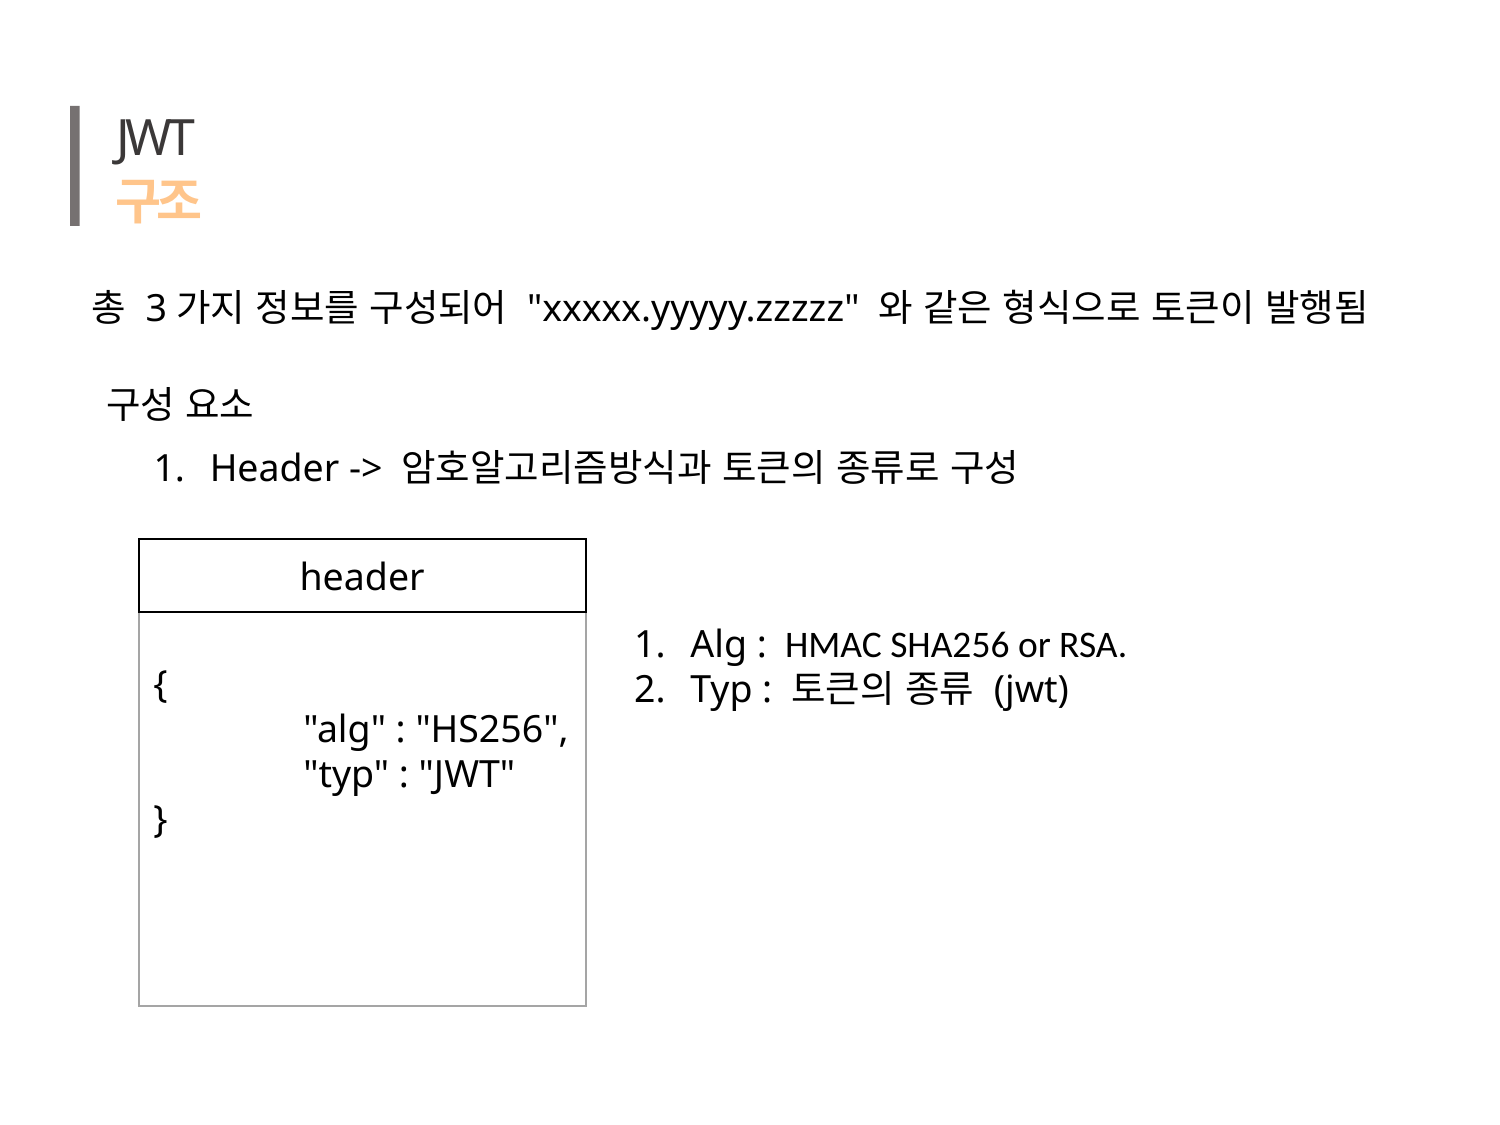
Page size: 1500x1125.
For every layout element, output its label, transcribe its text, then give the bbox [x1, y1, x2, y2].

text_box 구조 [100, 161, 218, 237]
text_box JWT [101, 79, 549, 200]
text_box Alg : HMAC SHA256 or RSA. Typ : 토큰의 종류 (jwt) [619, 612, 1363, 717]
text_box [138, 538, 586, 1006]
text_box 구성 요소 [91, 373, 501, 433]
text_box 총 3가지 정보를 구성되어 "xxxxx.yyyyy.zzzzz" 와 같은 형식으로 토큰이 발행됨 [76, 276, 1488, 336]
text_box [69, 105, 81, 227]
text_box Header -> 암호알고리즘방식과 토큰의 종류로 구성 [138, 436, 1363, 497]
